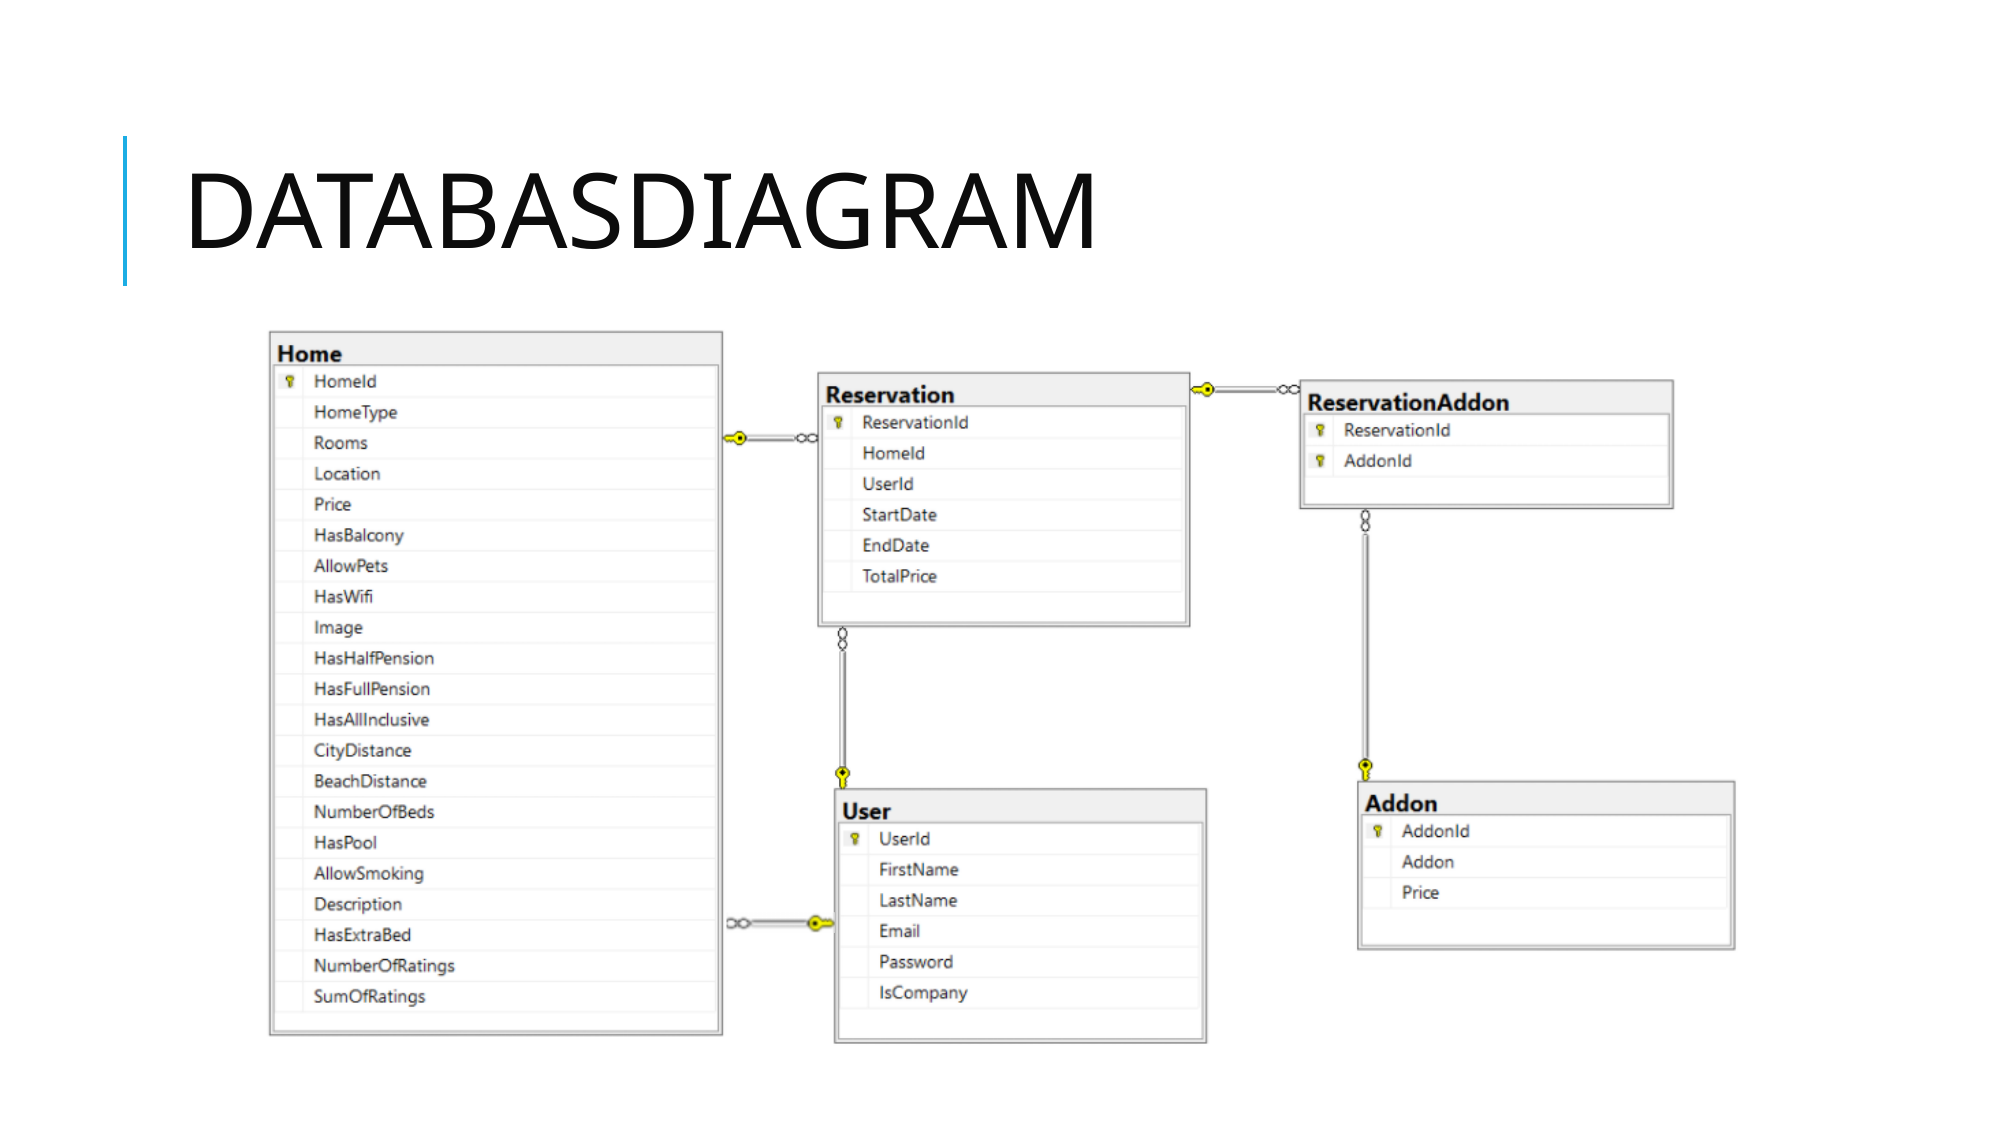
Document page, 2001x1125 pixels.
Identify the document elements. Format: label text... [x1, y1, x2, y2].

picture [260, 318, 1740, 1052]
title DATABASDIAGRAM [168, 96, 1763, 342]
